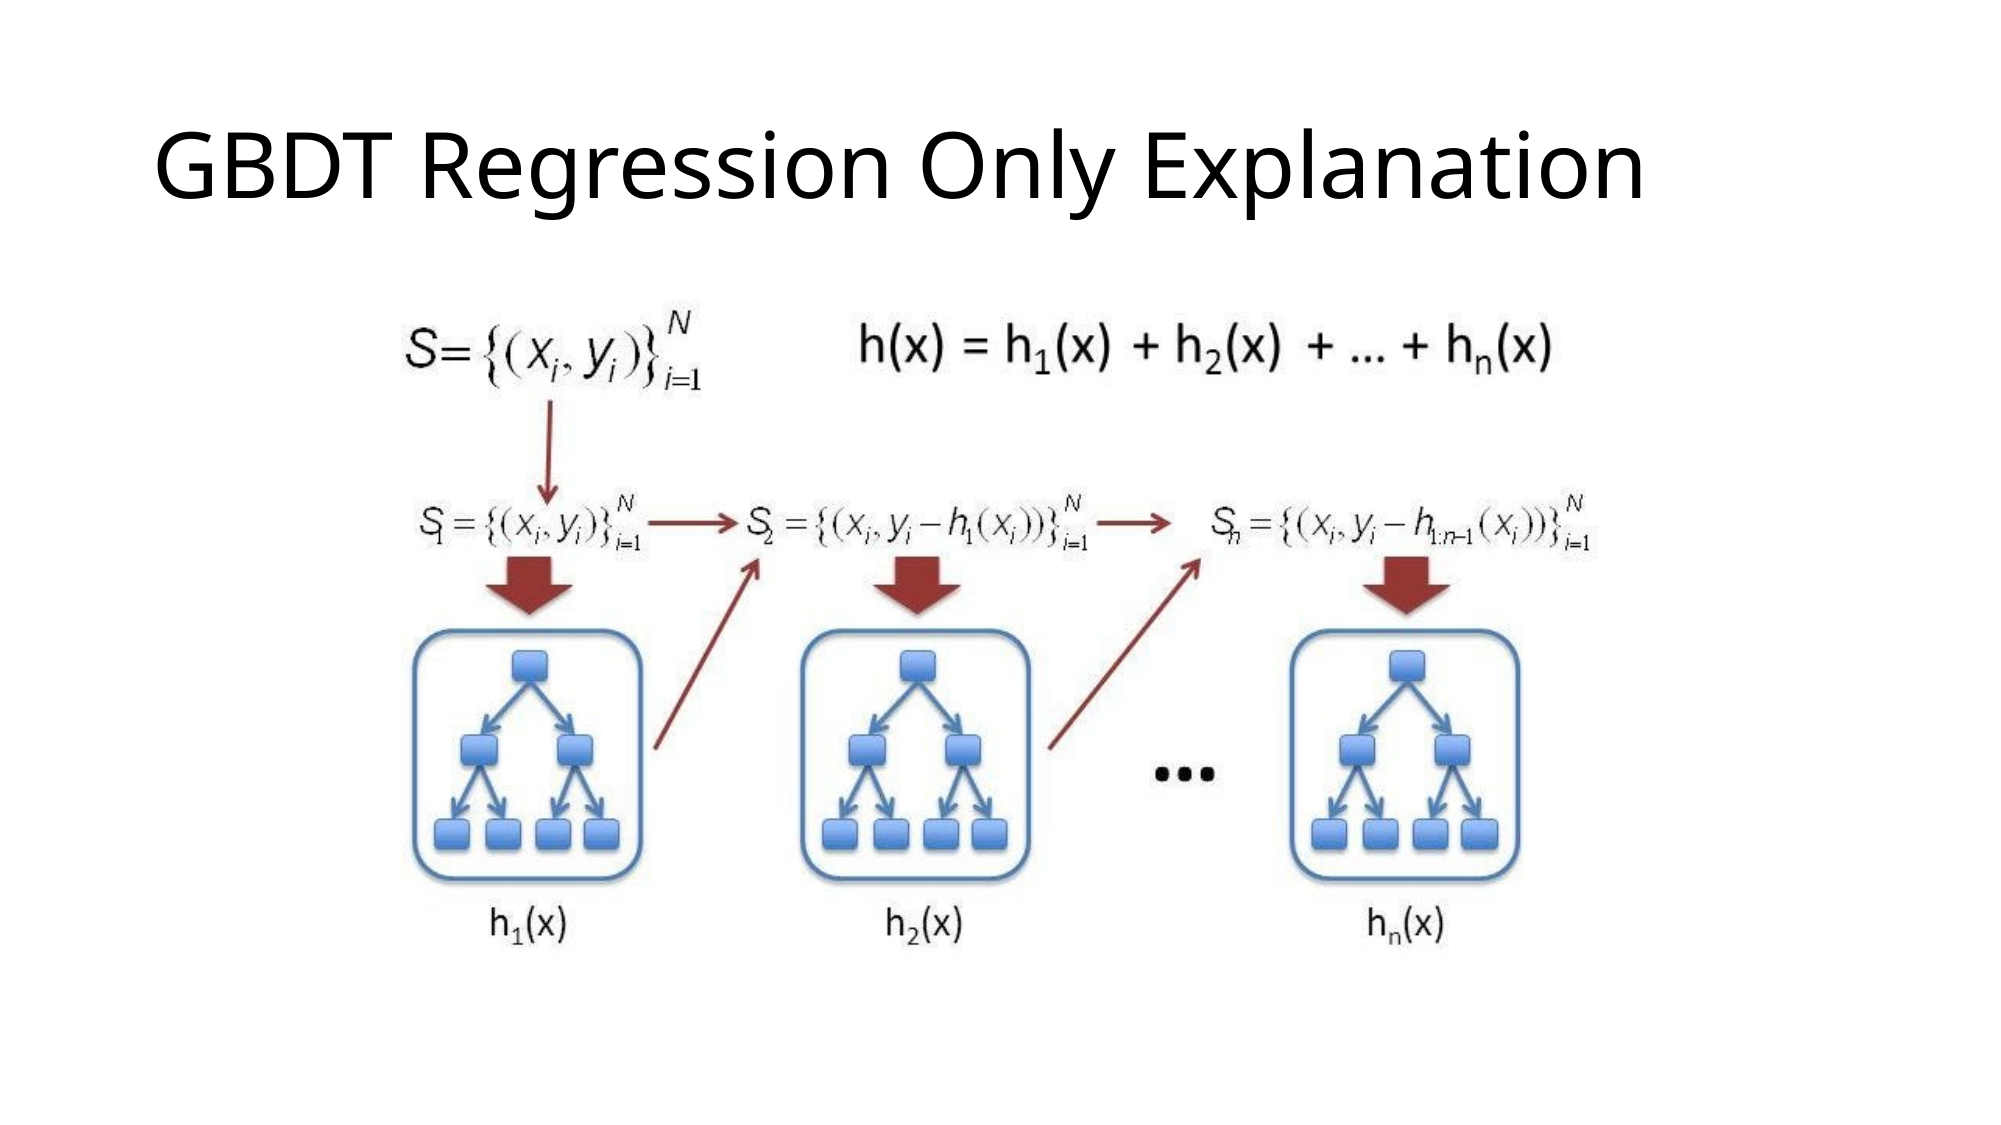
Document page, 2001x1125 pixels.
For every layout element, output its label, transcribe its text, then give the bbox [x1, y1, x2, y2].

picture [252, 277, 1748, 997]
title GBDT Regression Only Explanation [137, 59, 1863, 278]
